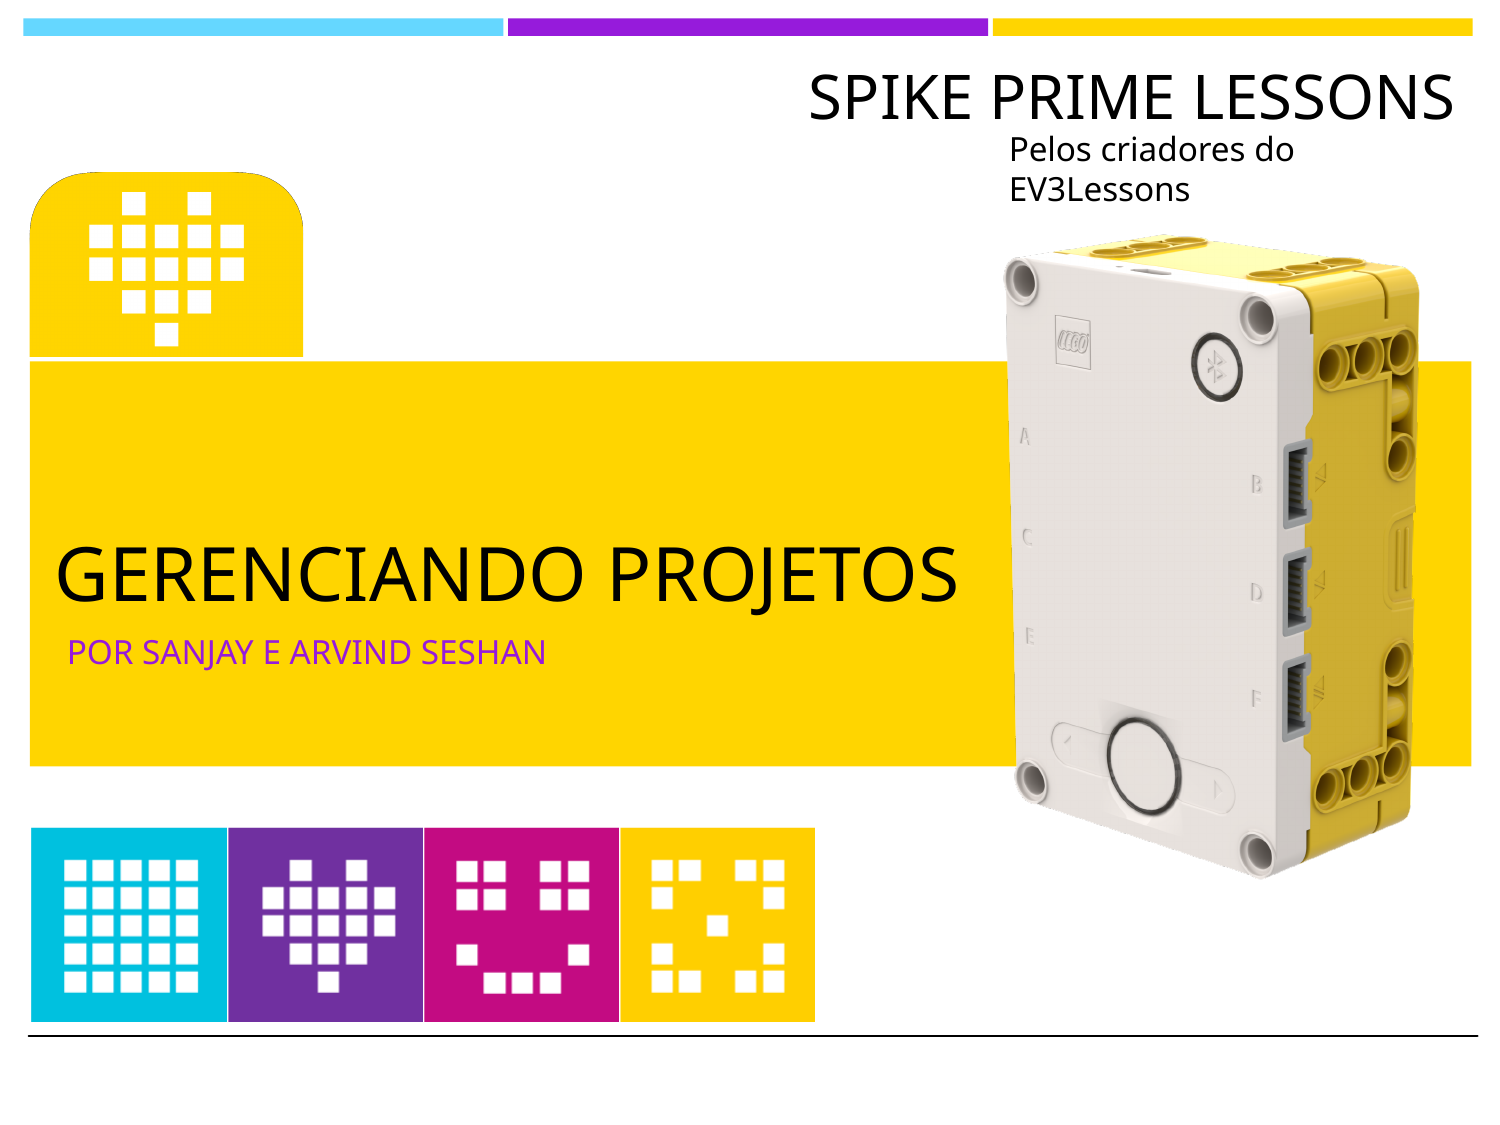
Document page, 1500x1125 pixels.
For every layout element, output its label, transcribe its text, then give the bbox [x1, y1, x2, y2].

picture [29, 172, 304, 357]
subtitle POR SANJAY E ARVIND SESHAN [51, 623, 994, 721]
picture [31, 826, 815, 1022]
picture [993, 221, 1433, 890]
title GERENCIANDO PROJETOS [39, 377, 994, 625]
